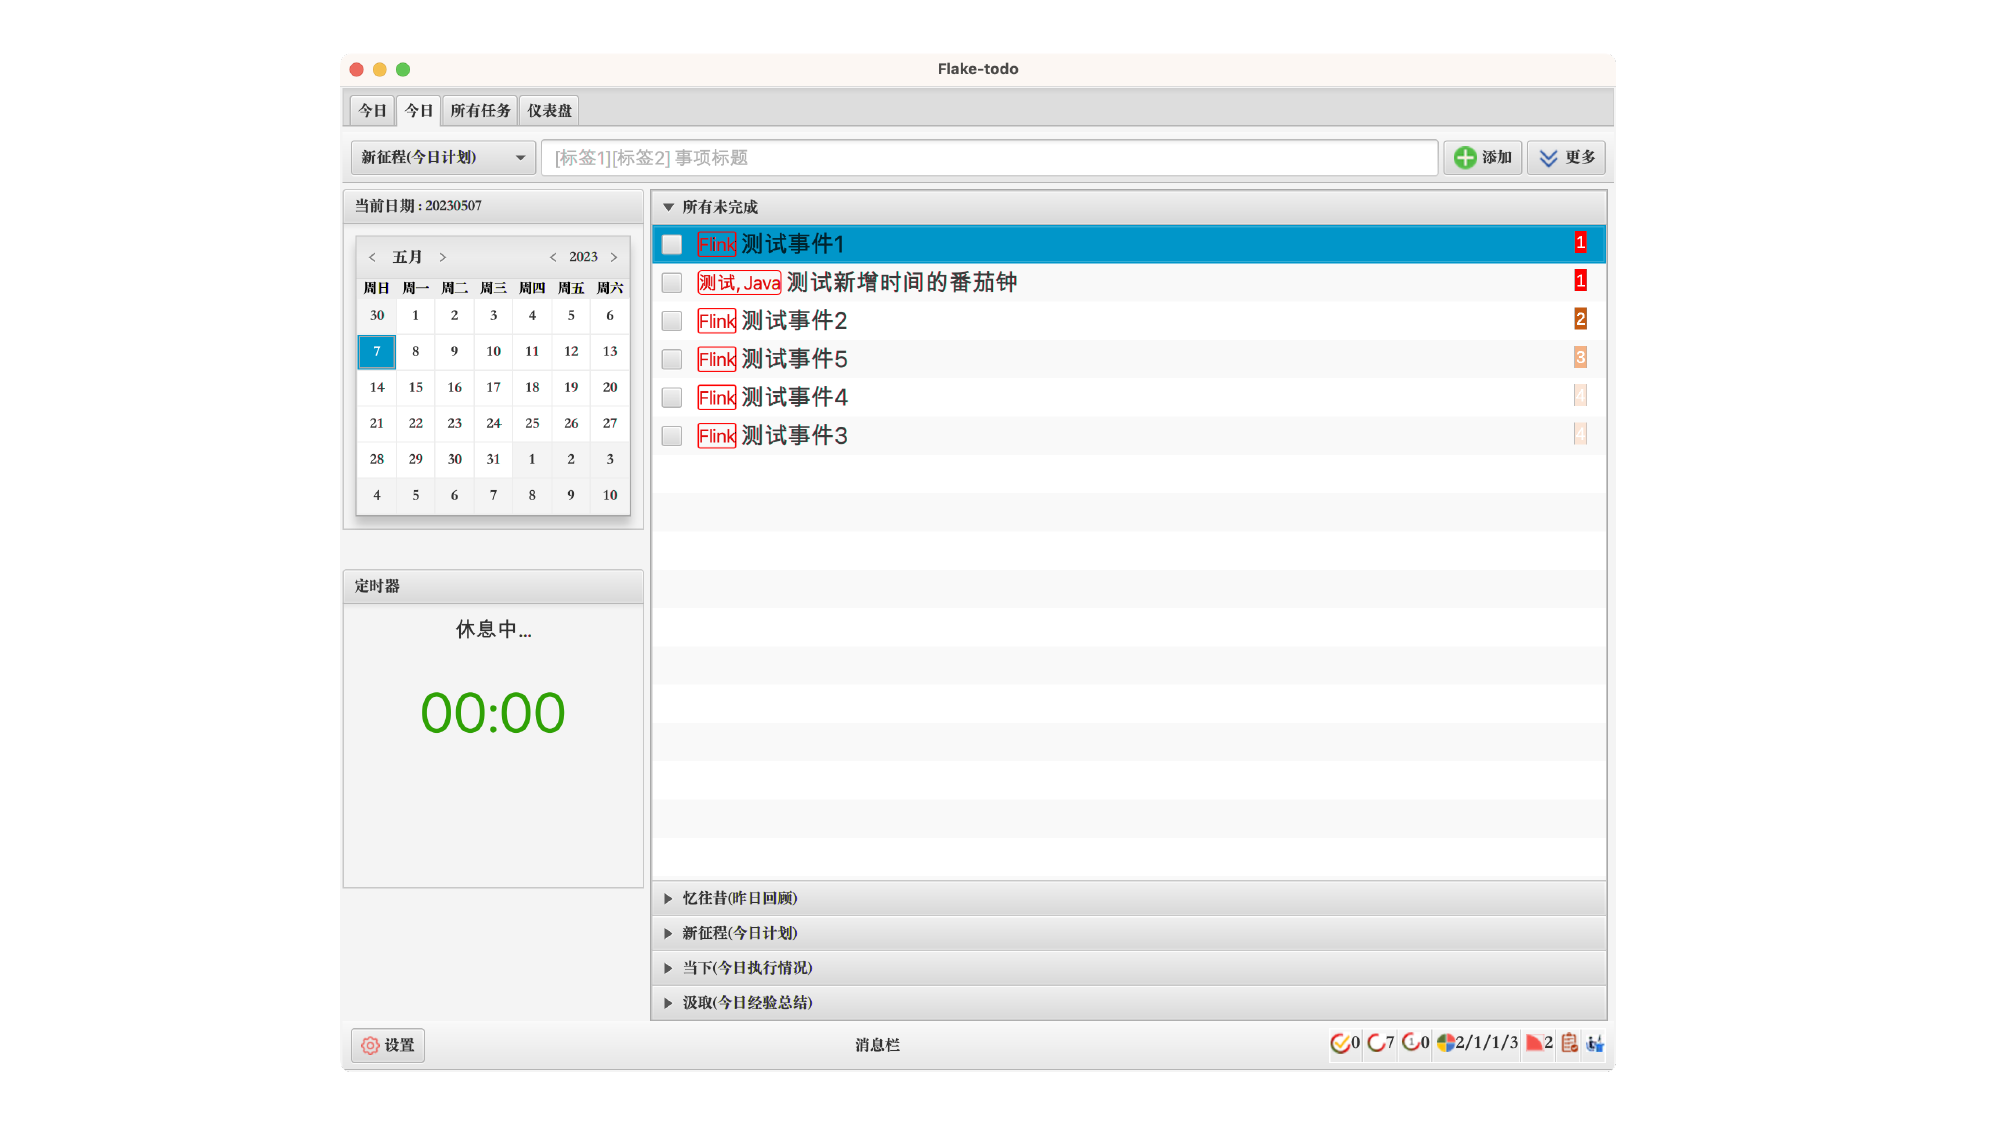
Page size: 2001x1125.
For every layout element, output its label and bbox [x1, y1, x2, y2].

picture [340, 53, 1616, 1072]
